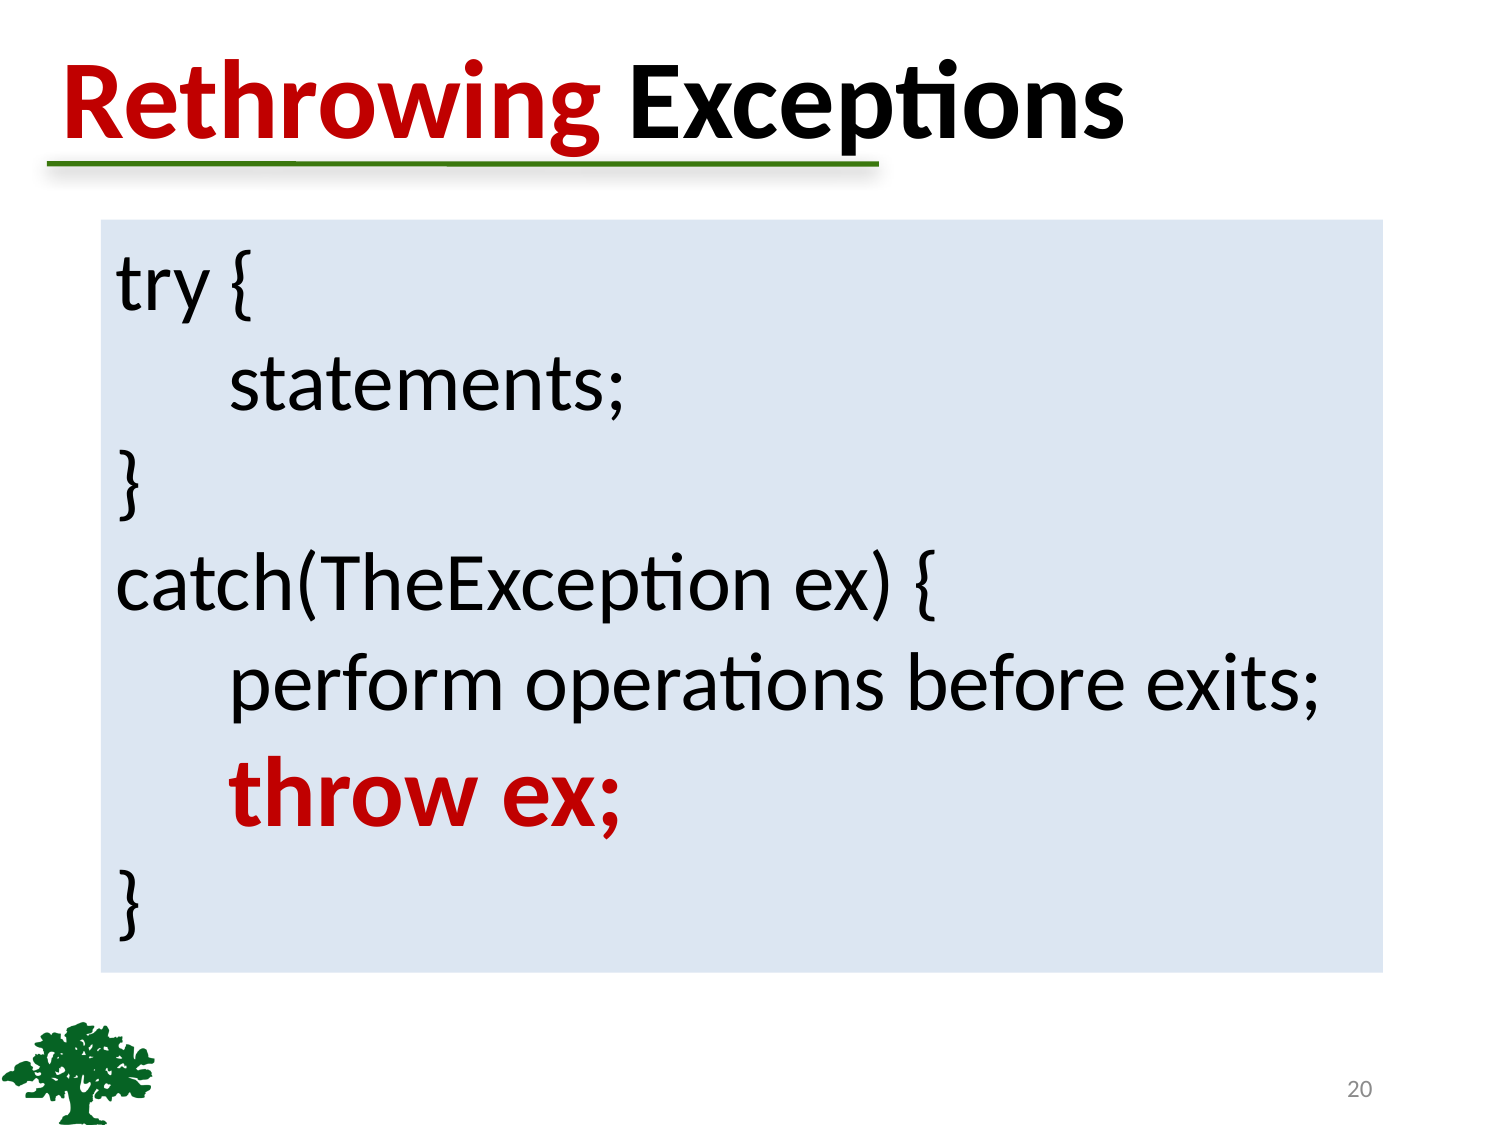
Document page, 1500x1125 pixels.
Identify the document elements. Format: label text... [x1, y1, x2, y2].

list try { statements; } catch(TheException ex) { perform operations before exits; throw ex; } [100, 219, 1384, 973]
slide_number 20 [1074, 1049, 1388, 1125]
picture [0, 1021, 157, 1125]
title Rethrowing Exceptions [46, 23, 1161, 165]
